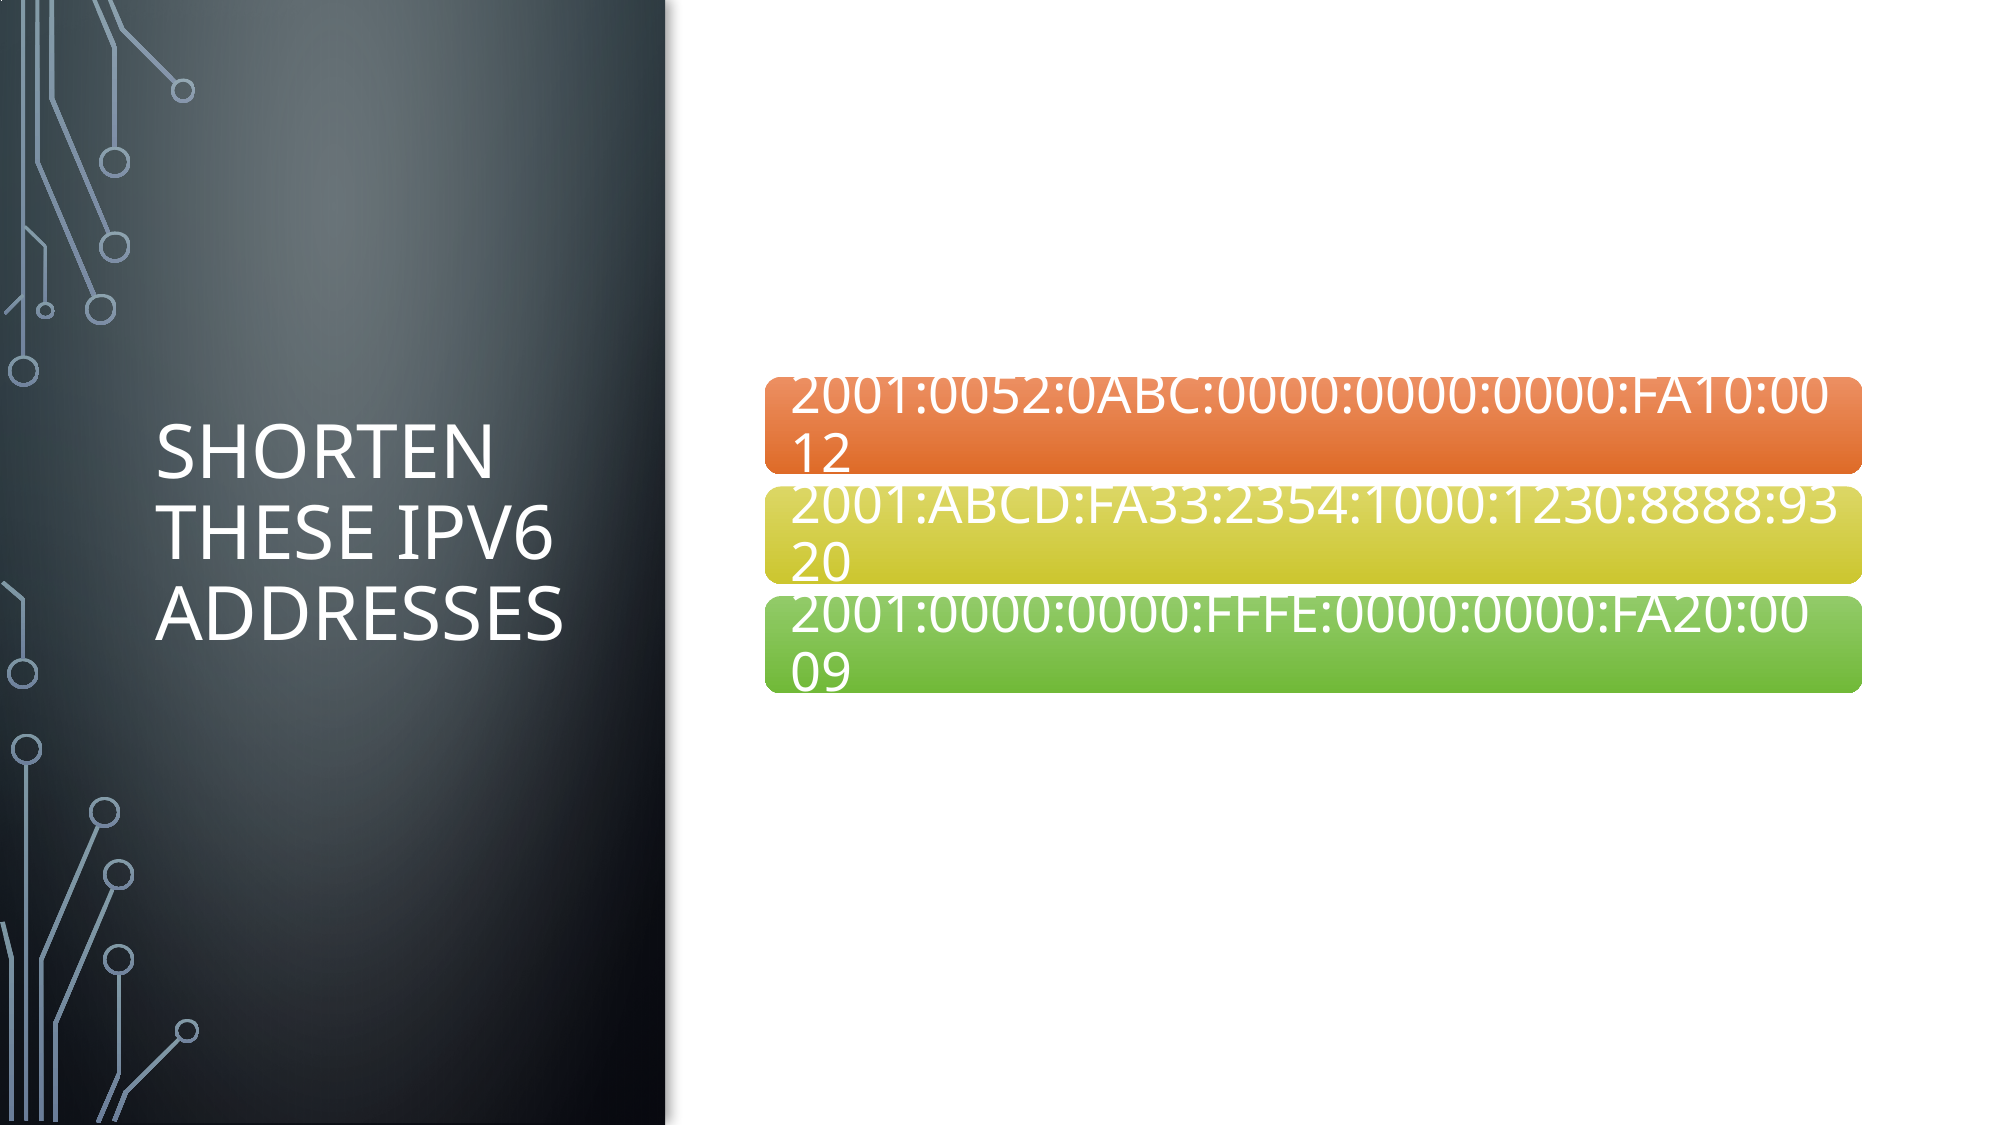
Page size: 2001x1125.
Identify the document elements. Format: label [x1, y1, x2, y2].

text_box [678, 0, 2000, 1125]
list [764, 185, 1863, 885]
picture [0, 0, 667, 1125]
